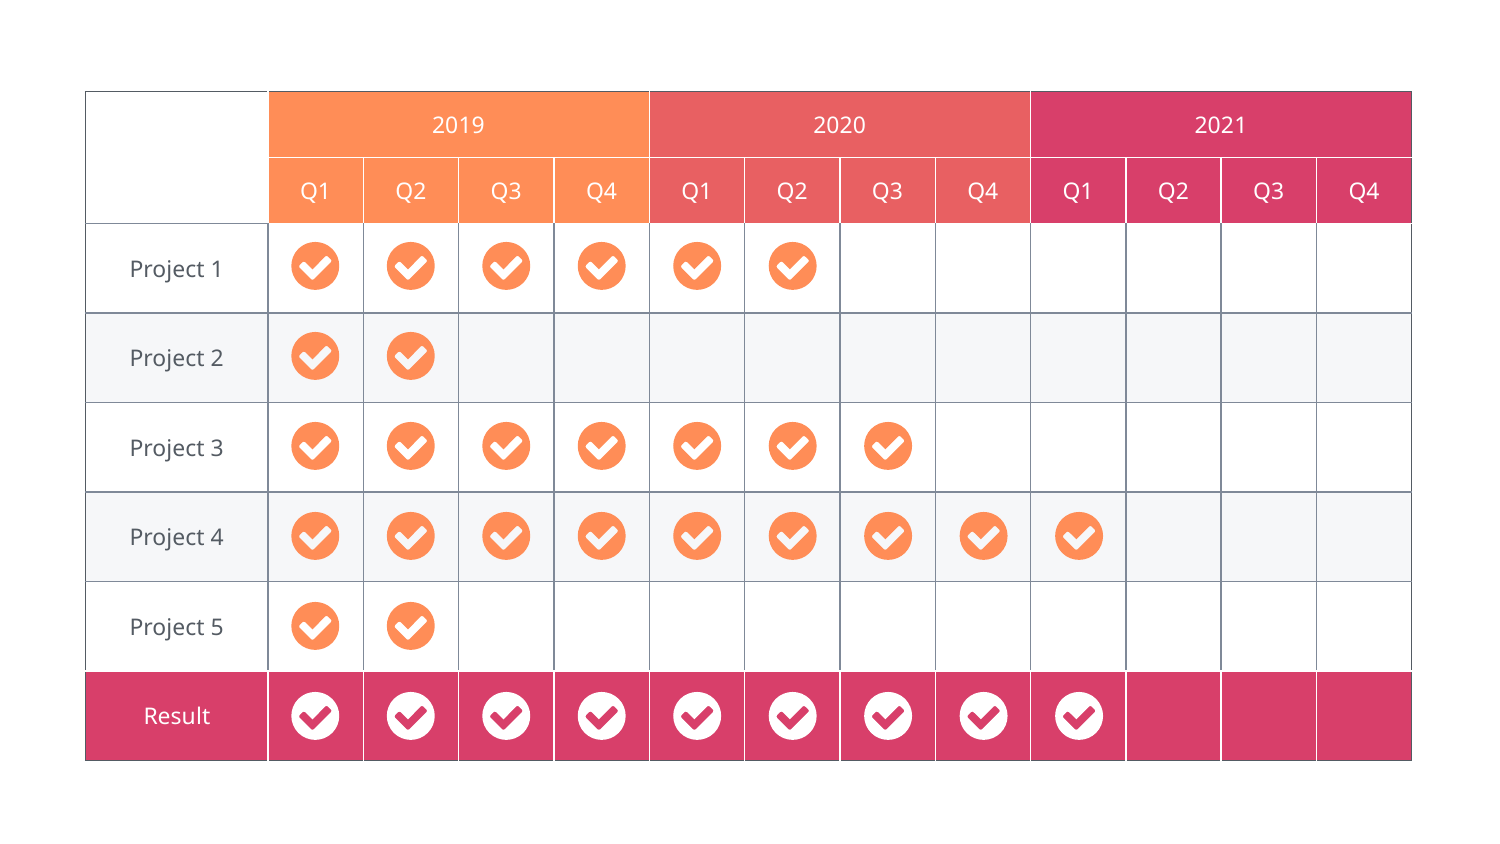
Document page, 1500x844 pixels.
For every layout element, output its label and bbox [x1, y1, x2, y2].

text_box [386, 421, 435, 470]
table_cell [364, 224, 458, 312]
table_cell [555, 158, 649, 223]
table_header [269, 92, 649, 157]
text_box [386, 601, 435, 650]
table_header [650, 92, 1030, 157]
table_header [1031, 92, 1411, 157]
table_cell [745, 582, 839, 670]
text_box [673, 511, 722, 560]
table_cell [1127, 158, 1220, 223]
text_box [1055, 511, 1104, 560]
table_cell [459, 672, 553, 760]
table_cell [364, 403, 458, 491]
table_cell [650, 158, 744, 223]
table_cell [745, 493, 839, 581]
table_cell [650, 582, 744, 670]
text_box [291, 601, 340, 650]
table_cell [1317, 224, 1411, 312]
table_cell [1222, 314, 1316, 402]
table_cell [936, 314, 1030, 402]
text_box [959, 511, 1008, 560]
table_cell [269, 314, 363, 402]
text_box [291, 421, 340, 470]
table_cell [1127, 314, 1220, 402]
text_box [768, 241, 817, 290]
table_cell [1222, 672, 1316, 760]
table_cell [1127, 672, 1220, 760]
table_cell [936, 582, 1030, 670]
text_box [291, 331, 340, 380]
text_box [482, 511, 531, 560]
table_cell [555, 224, 649, 312]
table_cell [1031, 582, 1125, 670]
text_box [673, 691, 722, 740]
text_box [1055, 691, 1104, 740]
text_box [768, 421, 817, 470]
table_cell [459, 158, 553, 223]
table_cell [364, 158, 458, 223]
table_cell [86, 224, 267, 312]
table_cell [841, 224, 935, 312]
table_cell [650, 314, 744, 402]
table_cell [936, 403, 1030, 491]
text_box [577, 421, 626, 470]
table_cell [86, 493, 267, 581]
table_cell [1031, 493, 1125, 581]
table_cell [1222, 224, 1316, 312]
table_cell [1222, 403, 1316, 491]
table_cell [745, 158, 839, 223]
table_cell [745, 224, 839, 312]
table_cell [936, 158, 1030, 223]
table_cell [1127, 582, 1220, 670]
table_cell [459, 314, 553, 402]
text_box [482, 421, 531, 470]
text_box [768, 511, 817, 560]
table_cell [1031, 224, 1125, 312]
table_cell [1031, 672, 1125, 760]
text_box [577, 241, 626, 290]
text_box [673, 241, 722, 290]
table_cell [459, 582, 553, 670]
text_box [482, 241, 531, 290]
table_cell [1127, 403, 1220, 491]
text_box [864, 691, 913, 740]
table_cell [650, 403, 744, 491]
table_cell [841, 493, 935, 581]
table_cell [364, 582, 458, 670]
table_cell [841, 158, 935, 223]
table_cell [1222, 582, 1316, 670]
table_cell [1127, 224, 1220, 312]
table_cell [86, 672, 267, 760]
table_cell [1222, 493, 1316, 581]
table_cell [555, 314, 649, 402]
table_cell [459, 224, 553, 312]
table_cell [459, 493, 553, 581]
table_cell [555, 582, 649, 670]
table_cell [936, 672, 1030, 760]
table_header [86, 92, 267, 223]
table_cell [1317, 493, 1411, 581]
table_cell [1317, 672, 1411, 760]
text_box [577, 511, 626, 560]
table_cell [269, 582, 363, 670]
text_box [959, 691, 1008, 740]
text_box [577, 691, 626, 740]
text_box [386, 331, 435, 380]
table_cell [364, 314, 458, 402]
table_cell [459, 403, 553, 491]
table_cell [269, 493, 363, 581]
table_cell [86, 314, 267, 402]
table_cell [555, 493, 649, 581]
table_cell [745, 314, 839, 402]
table_cell [841, 403, 935, 491]
text_box [768, 691, 817, 740]
table_cell [555, 403, 649, 491]
table_cell [269, 403, 363, 491]
text_box [291, 511, 340, 560]
table_cell [650, 672, 744, 760]
table_cell [364, 672, 458, 760]
text_box [386, 241, 435, 290]
table_cell [745, 672, 839, 760]
table_cell [650, 493, 744, 581]
table_cell [1127, 493, 1220, 581]
table_cell [841, 582, 935, 670]
text_box [673, 421, 722, 470]
table_cell [936, 493, 1030, 581]
table_cell [86, 403, 267, 491]
table_cell [86, 582, 267, 670]
table_cell [269, 158, 363, 223]
table_cell [555, 672, 649, 760]
text_box [482, 691, 531, 740]
table_cell [1222, 158, 1316, 223]
table_cell [1031, 158, 1125, 223]
table_cell [364, 493, 458, 581]
text_box [386, 511, 435, 560]
table_cell [1317, 158, 1411, 223]
table_cell [1317, 314, 1411, 402]
text_box [386, 691, 435, 740]
table_cell [650, 224, 744, 312]
text_box [291, 691, 340, 740]
table_cell [1317, 582, 1411, 670]
table_cell [1317, 403, 1411, 491]
table_cell [936, 224, 1030, 312]
text_box [864, 511, 913, 560]
text_box [291, 241, 340, 290]
table_cell [1031, 403, 1125, 491]
table_cell [841, 672, 935, 760]
table_cell [1031, 314, 1125, 402]
table_cell [745, 403, 839, 491]
table_cell [269, 672, 363, 760]
table_cell [269, 224, 363, 312]
text_box [864, 421, 913, 470]
table_cell [841, 314, 935, 402]
